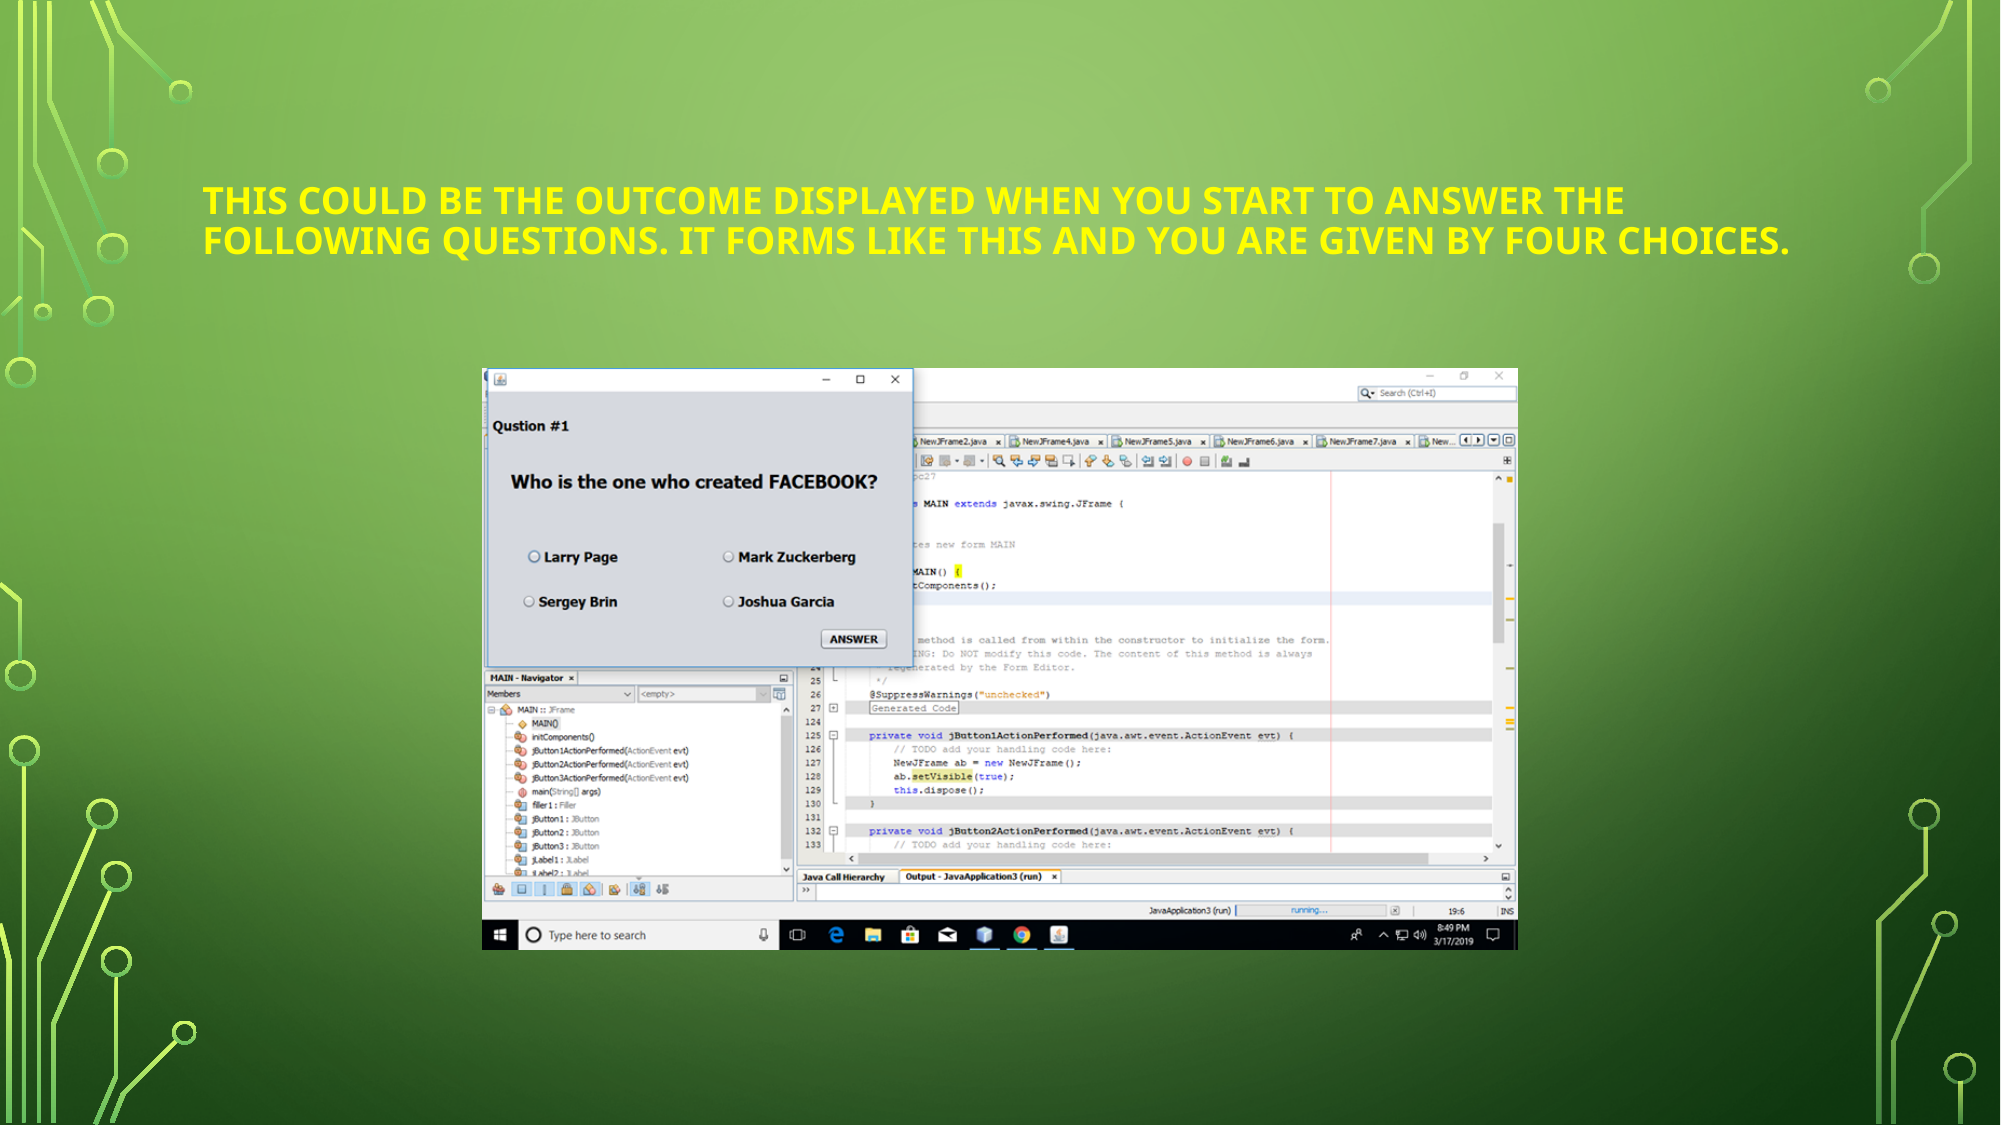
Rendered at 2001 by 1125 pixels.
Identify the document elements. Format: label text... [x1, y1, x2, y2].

title THIS COULD BE THE OUTCOME DISPLAYED WHEN YOU START TO ANSWER THE FOLLOWING QUESTIONS. IT FORMS LIKE THIS AND YOU ARE GIVEN BY FOUR CHOICES. [187, 101, 1813, 344]
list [482, 368, 1518, 951]
